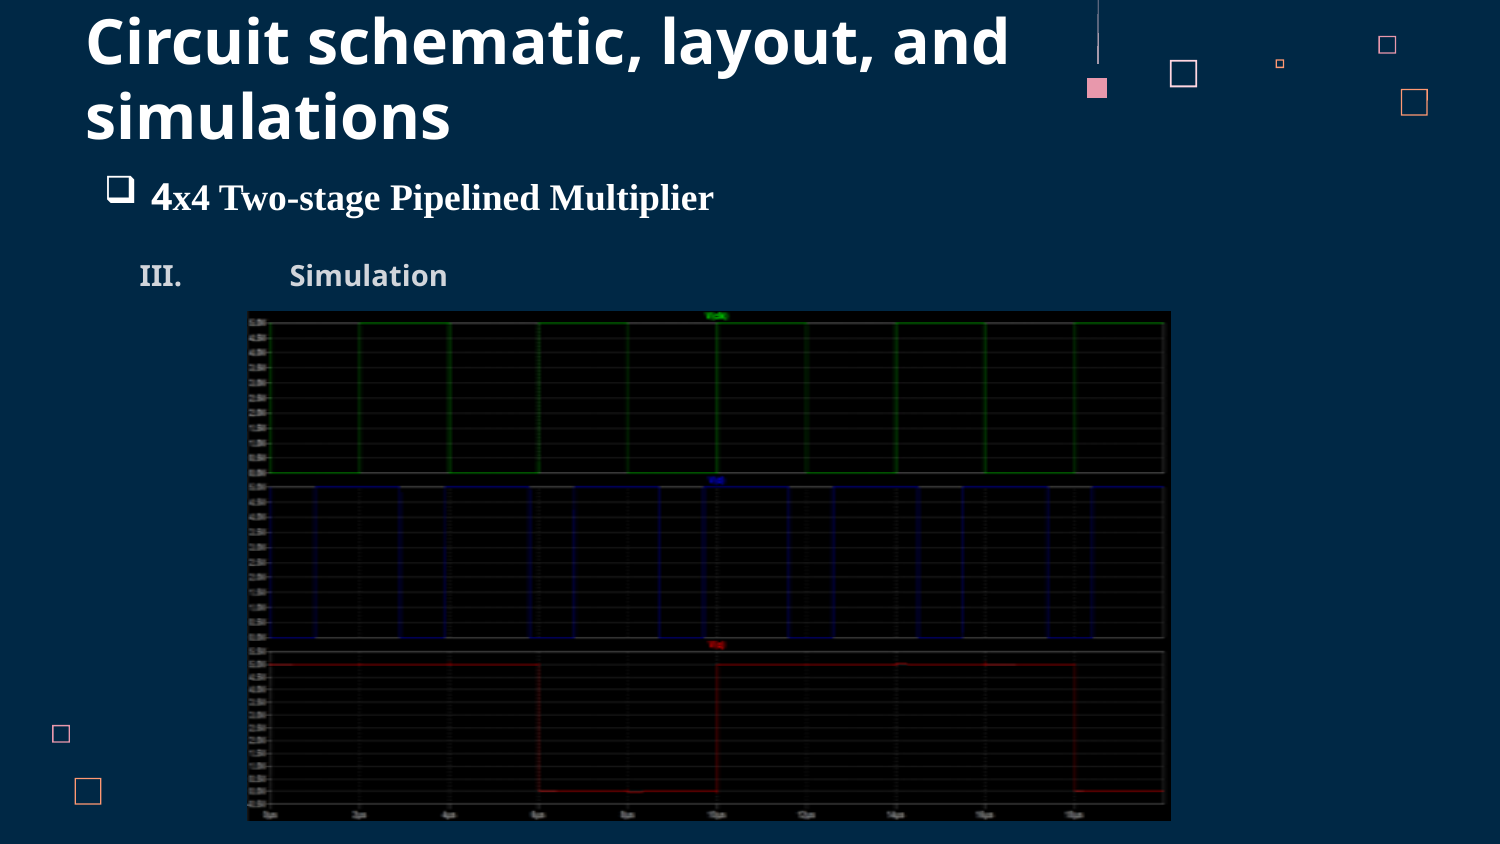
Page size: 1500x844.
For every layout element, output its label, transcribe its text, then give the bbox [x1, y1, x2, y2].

text_box 4x4 Two-stage Pipelined Multiplier [70, 157, 968, 227]
text_box III. Simulation [105, 242, 546, 337]
picture [247, 311, 1171, 821]
title Circuit schematic, layout, and simulations [70, 72, 1281, 167]
